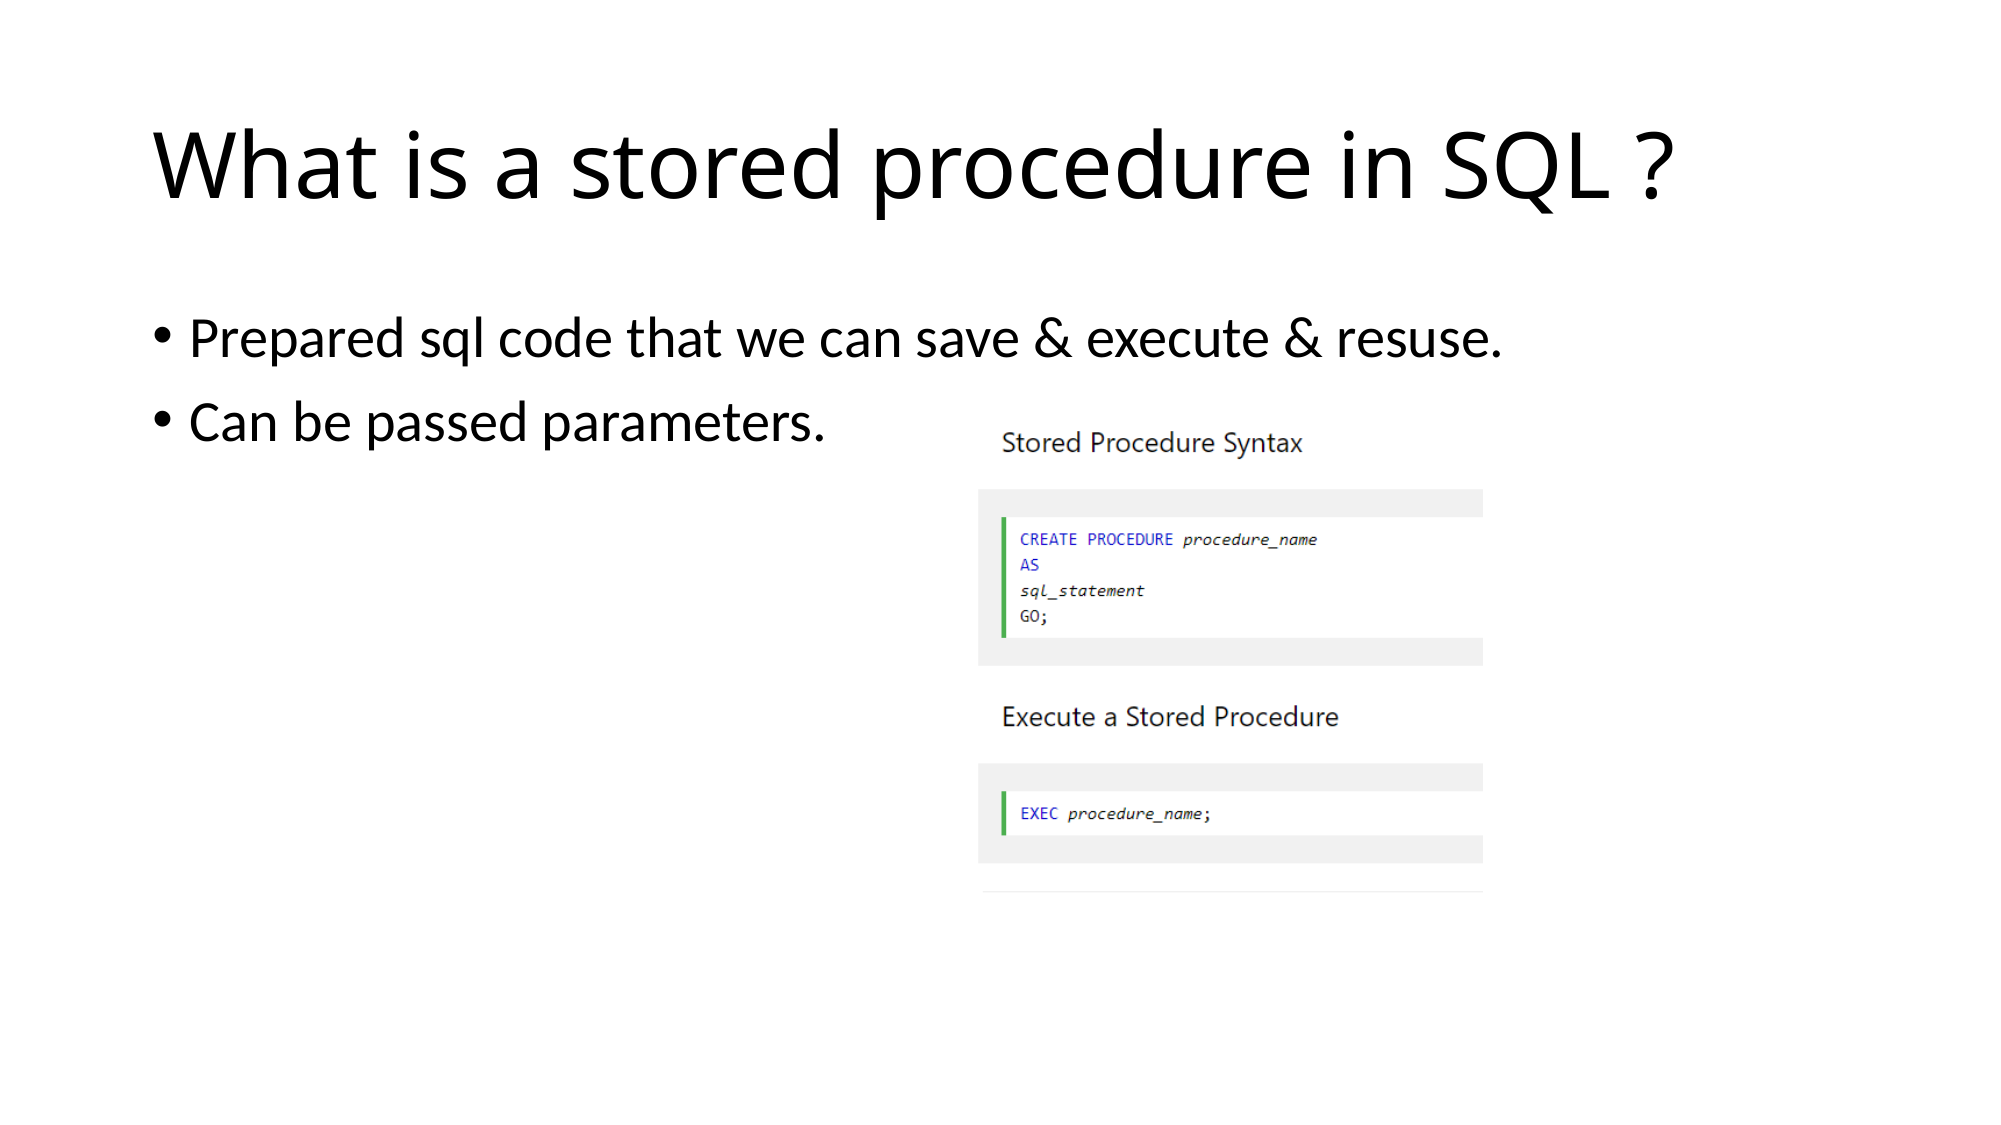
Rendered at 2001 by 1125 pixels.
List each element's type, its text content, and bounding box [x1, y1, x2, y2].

list Prepared sql code that we can save & execute & resuse. Can be passed parameters. [137, 299, 1863, 1014]
picture [976, 408, 1483, 904]
title What is a stored procedure in SQL ? [137, 59, 1863, 278]
